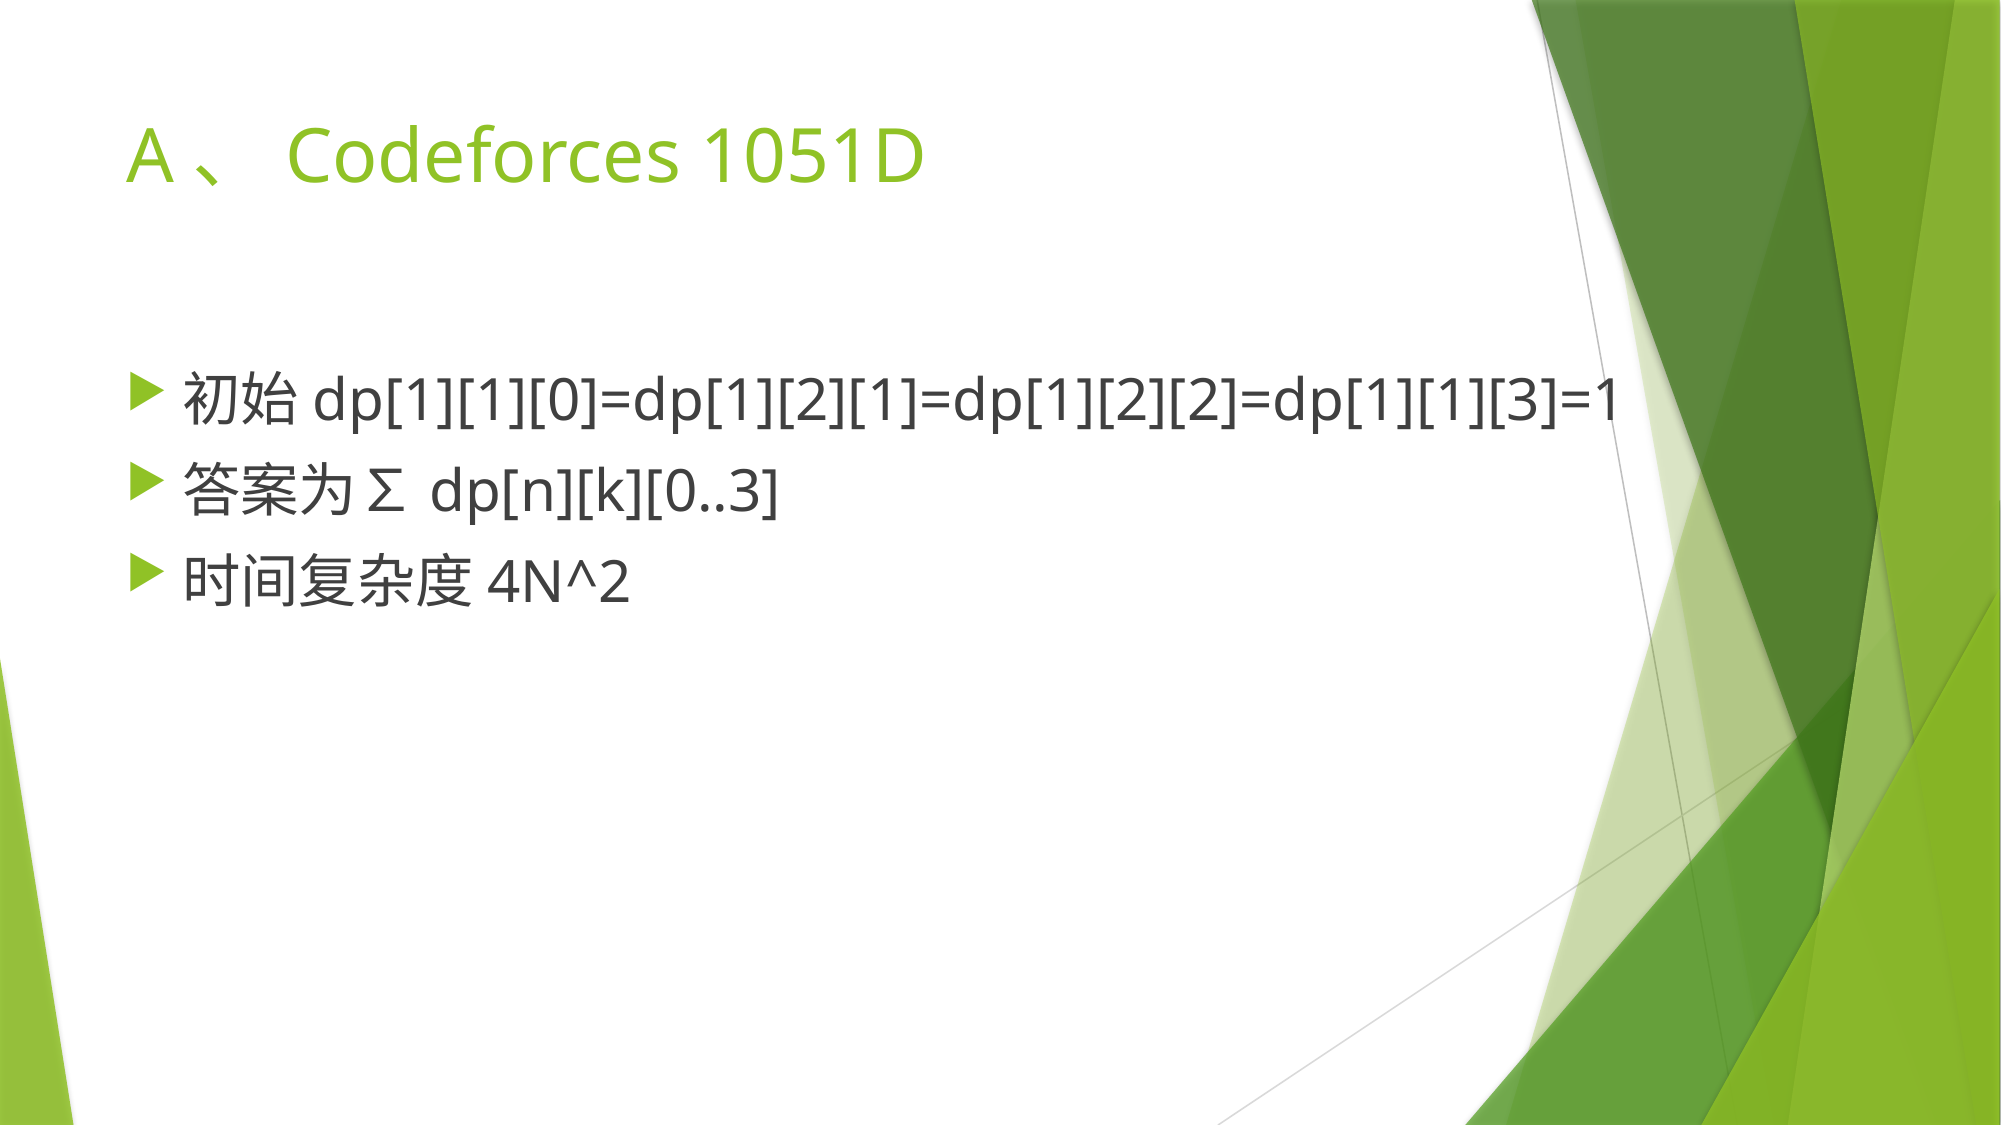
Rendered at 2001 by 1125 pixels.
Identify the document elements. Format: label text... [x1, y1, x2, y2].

list 初始dp[1][1][0]=dp[1][2][1]=dp[1][2][2]=dp[1][1][3]=1 答案为∑dp[n][k][0..3] 时间复杂度4N^2 [111, 354, 1656, 992]
title A、Codeforces 1051D [111, 99, 1522, 317]
